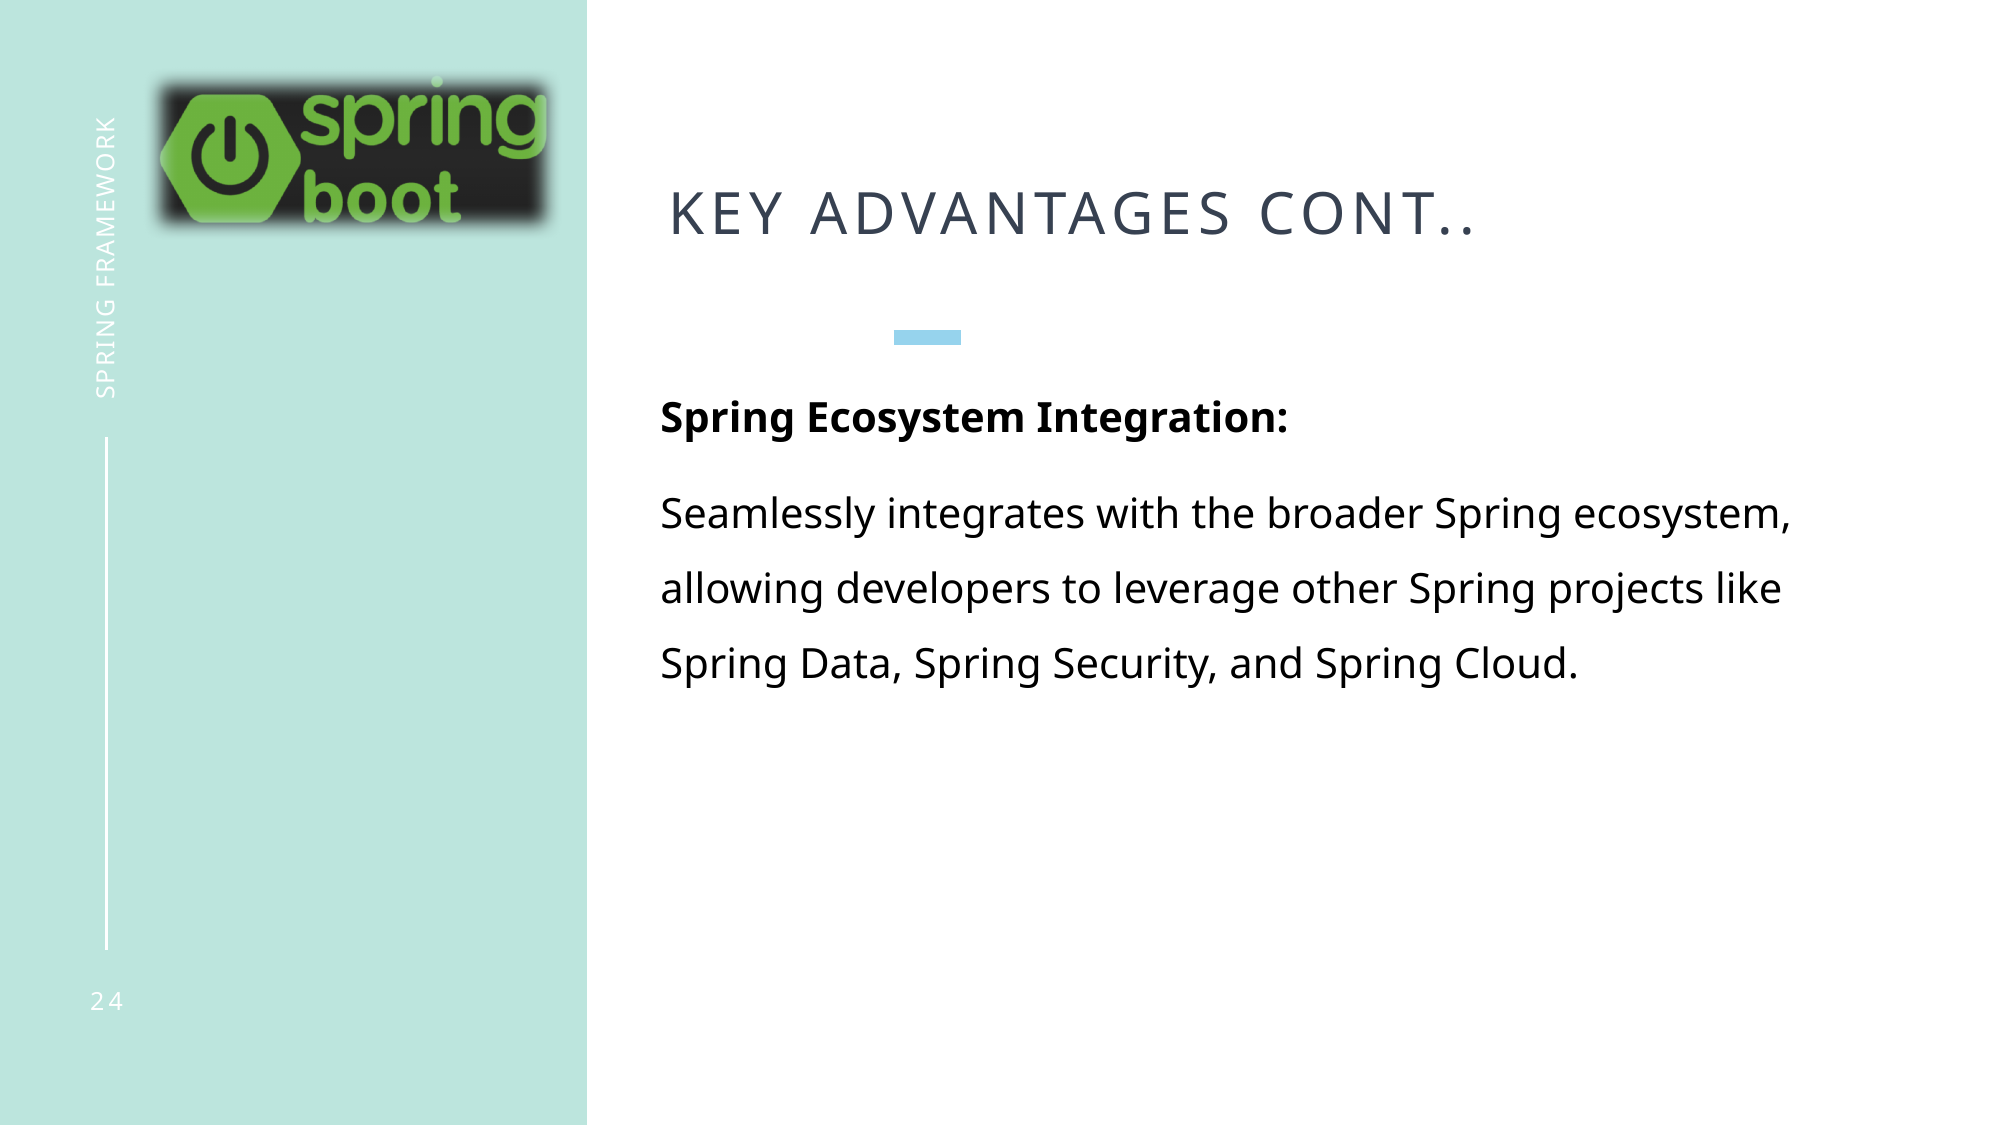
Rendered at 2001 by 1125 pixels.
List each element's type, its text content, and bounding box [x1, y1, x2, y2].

picture [143, 66, 562, 240]
footer Spring framework [90, 107, 122, 400]
title Key advantages cont.. [668, 184, 1839, 275]
list Spring Ecosystem Integration: Seamlessly integrates with the broader Spring ecosystem, allowing developers to leverage other Spring projects like Spring Data, Spring Security, and Spring Cloud. [660, 365, 1911, 953]
slide_number 24 [68, 987, 144, 1018]
